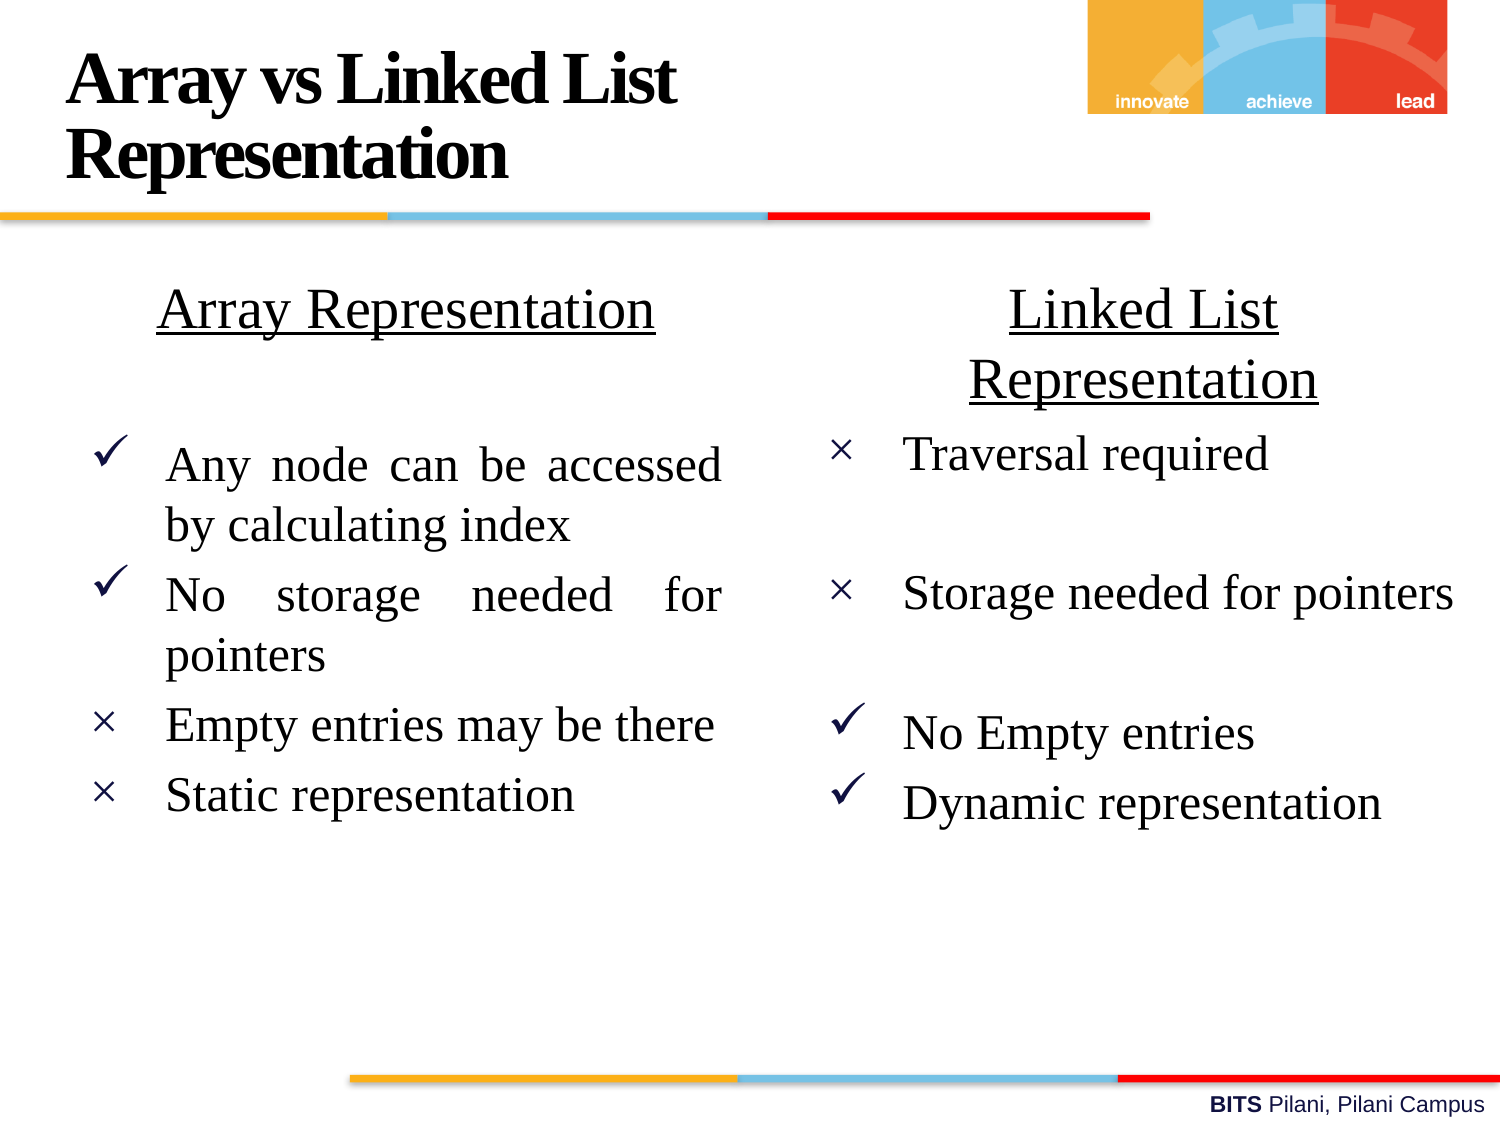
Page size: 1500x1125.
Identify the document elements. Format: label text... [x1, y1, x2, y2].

list Linked List Representation Traversal required Storage needed for pointers No Empty entries Dynamic representation [812, 262, 1475, 1005]
list Array Representation Any node can be accessed by calculating index No storage needed for pointers Empty entries may be there Static representation [75, 262, 738, 1005]
list Array vs Linked List Representation [50, 24, 1088, 213]
picture [1087, 0, 1448, 114]
